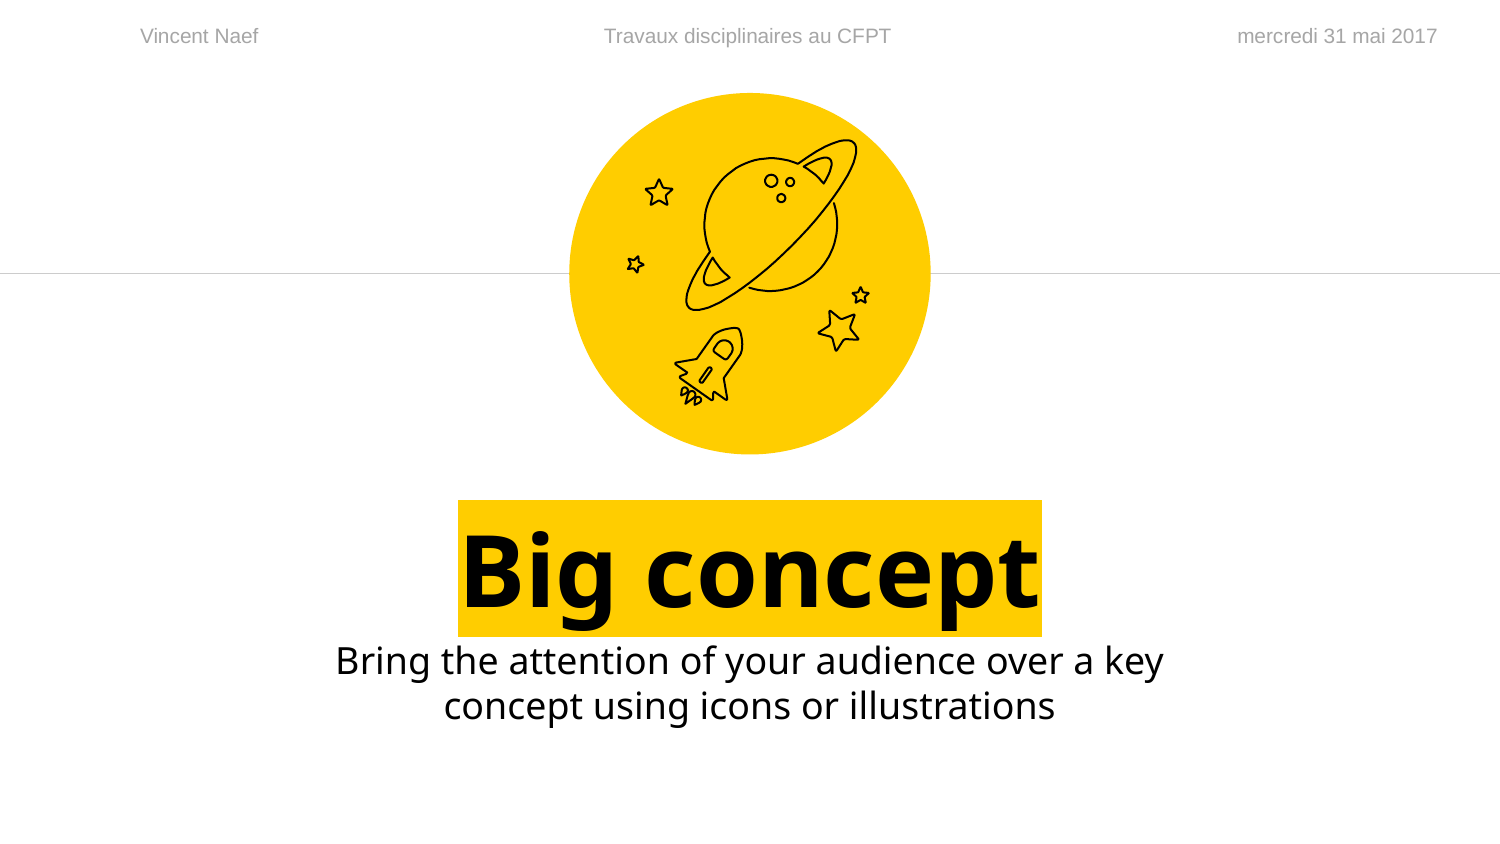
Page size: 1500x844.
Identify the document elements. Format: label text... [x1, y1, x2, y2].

subtitle Bring the attention of your audience over a key concept using icons or illustrations [320, 622, 1180, 751]
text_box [686, 139, 857, 311]
text_box [569, 283, 931, 455]
title Big concept [320, 472, 1180, 622]
text_box [569, 92, 931, 273]
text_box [676, 331, 747, 403]
